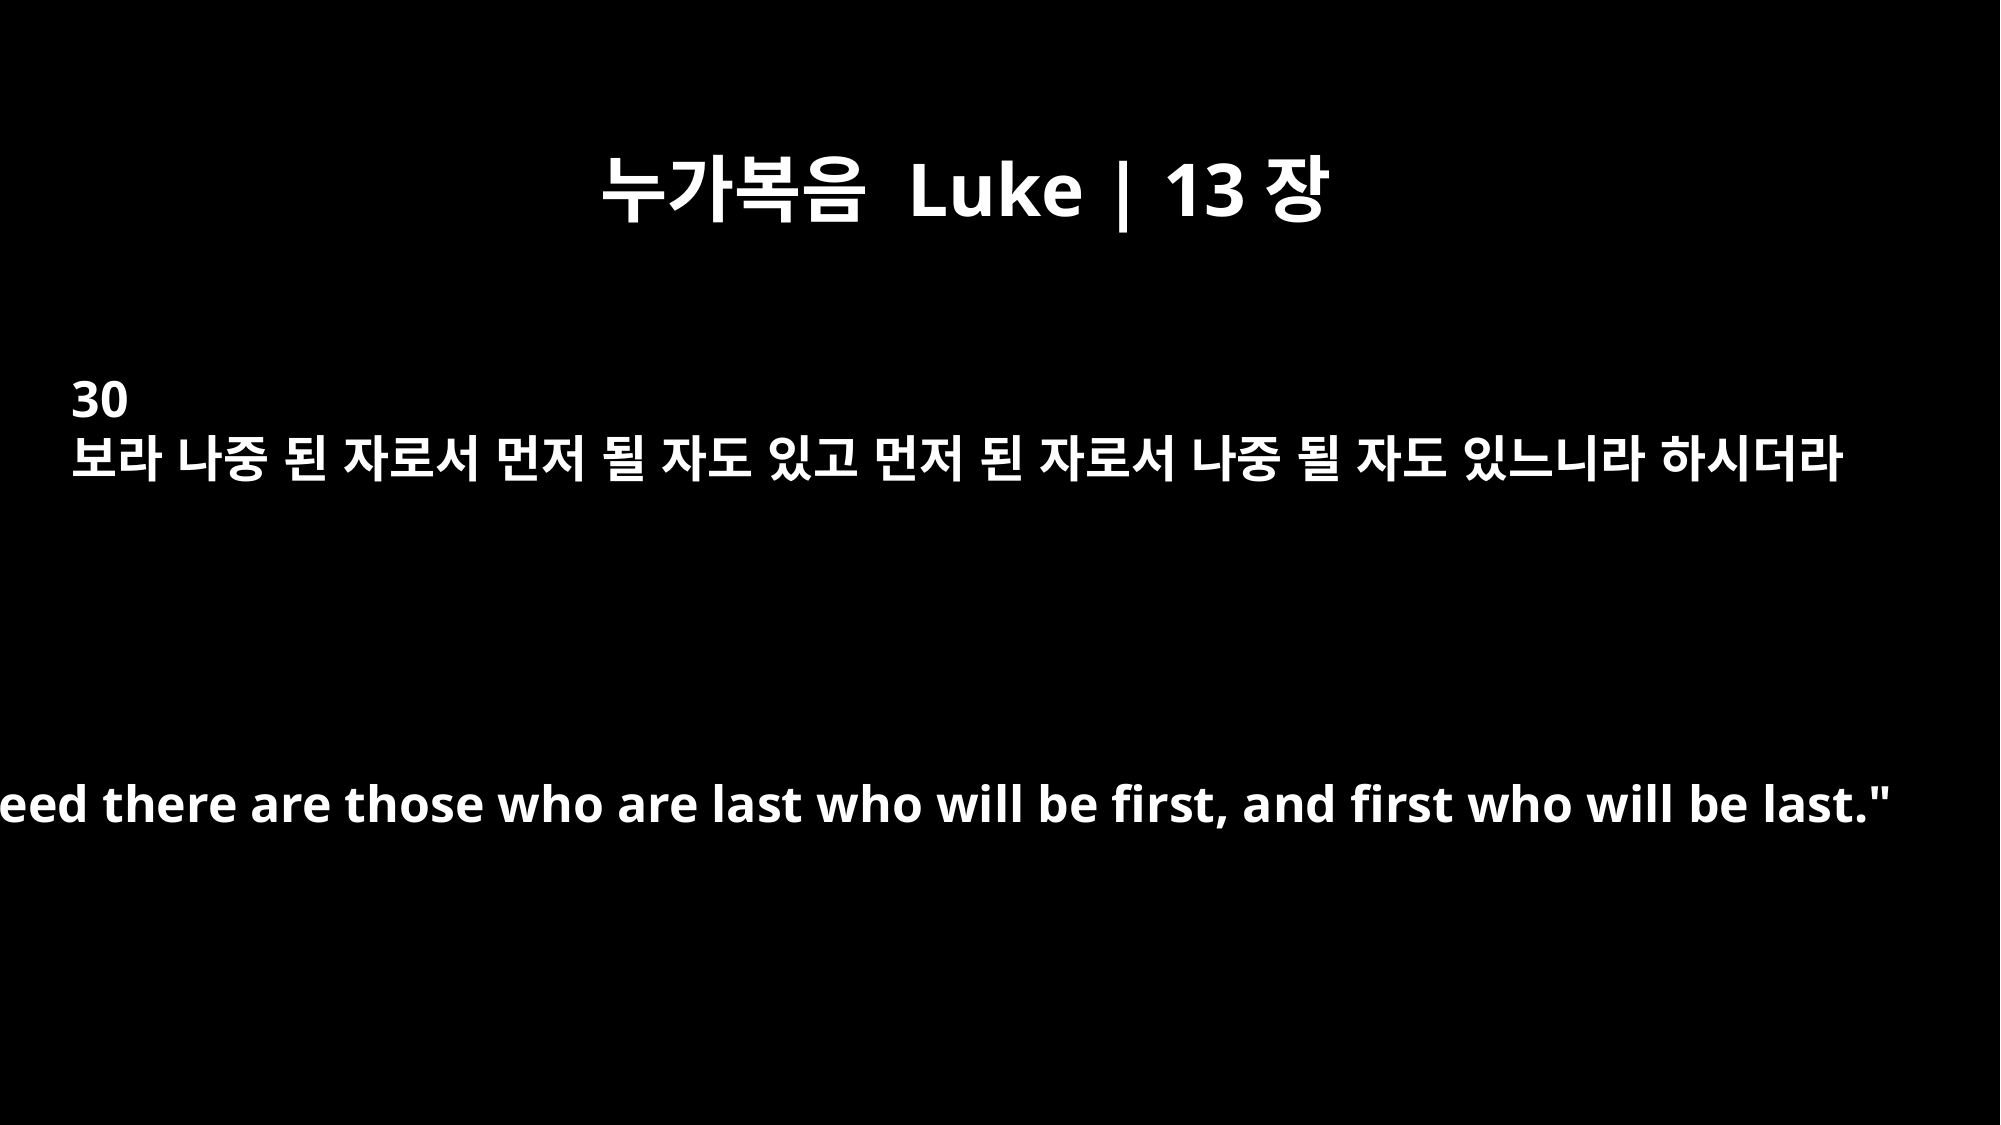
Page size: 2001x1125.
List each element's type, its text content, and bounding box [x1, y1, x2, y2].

text_box Indeed there are those who are last who will be first, and first who will be last." [0, 764, 1908, 840]
text_box 30 보라 나중 된 자로서 먼저 될 자도 있고 먼저 된 자로서 나중 될 자도 있느니라 하시더라 [56, 359, 1861, 495]
text_box 누가복음 Luke | 13장 [585, 136, 1347, 239]
